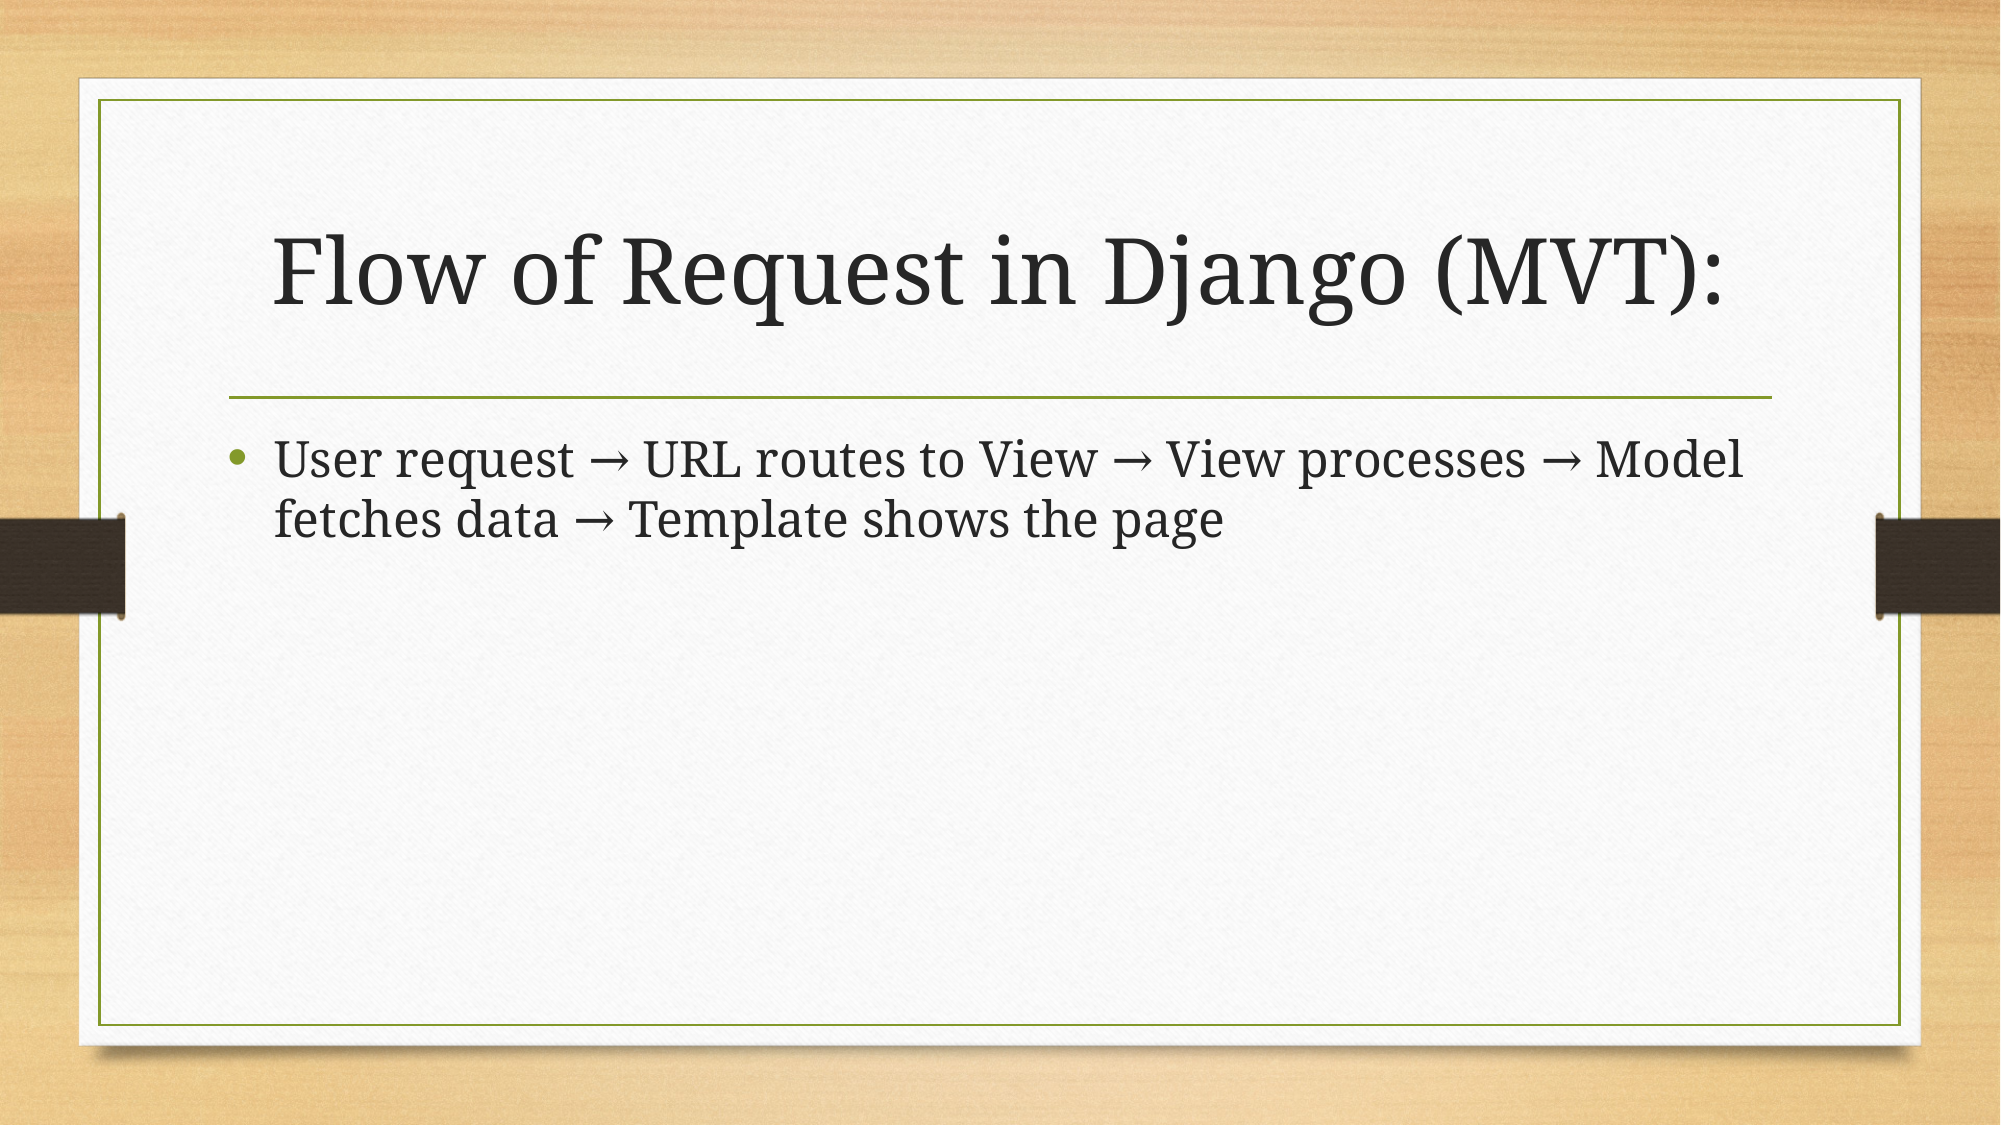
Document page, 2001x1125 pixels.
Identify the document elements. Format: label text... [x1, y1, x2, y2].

list User request → URL routes to View → View processes → Model fetches data → Template shows the page [212, 419, 1788, 964]
picture [0, 0, 2001, 1125]
title Flow of Request in Django (MVT): [212, 161, 1788, 375]
